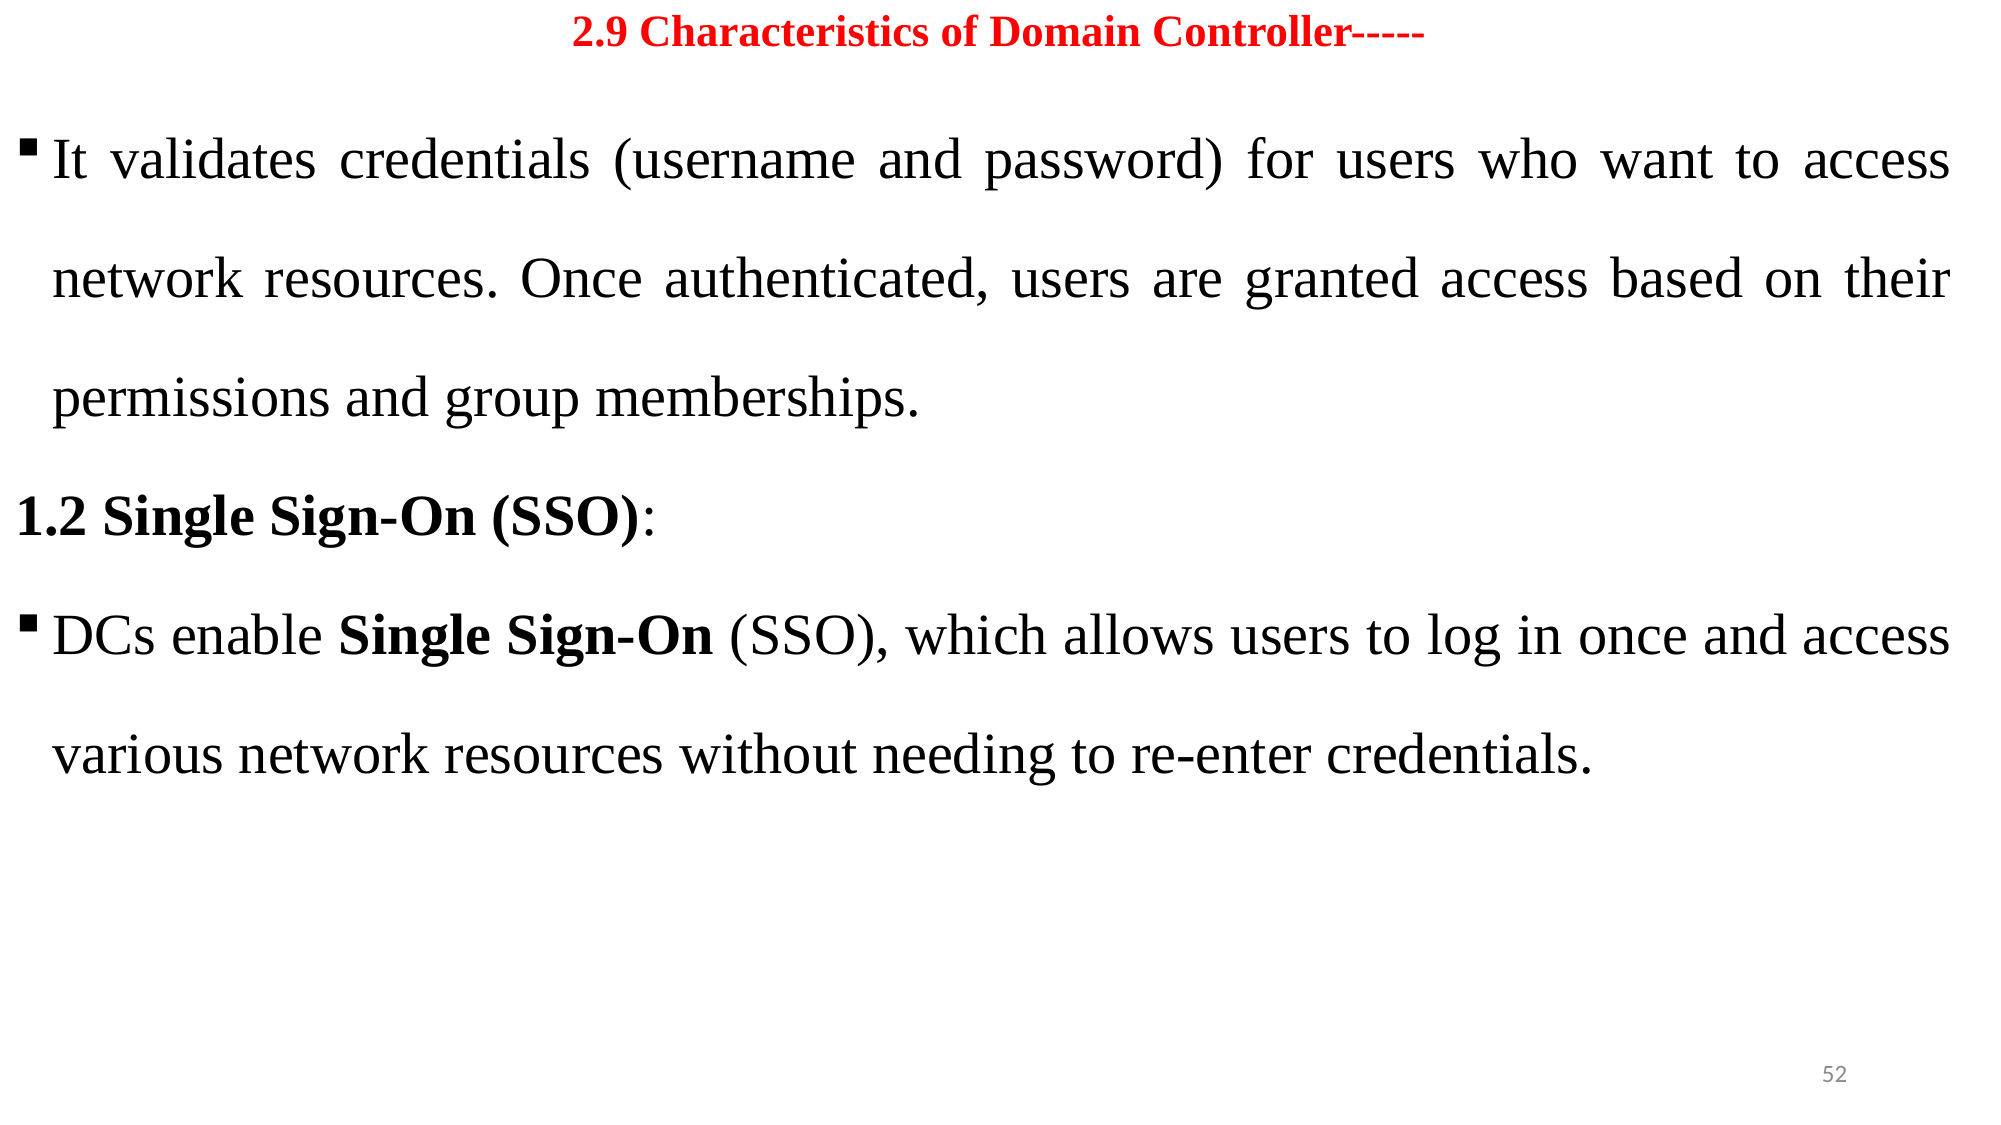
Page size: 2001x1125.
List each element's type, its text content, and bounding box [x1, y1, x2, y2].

title 2.9 Characteristics of Domain Controller----- [137, 0, 1863, 63]
list It validates credentials (username and password) for users who want to access network resources. Once authenticated, users are granted access based on their permissions and group memberships. 1.2 Single Sign-On (SSO): DCs enable Single Sign-On (SSO), which allows users to log in once and access various network resources without needing to re-enter credentials. [0, 63, 1968, 1103]
slide_number 52 [1412, 1042, 1863, 1103]
